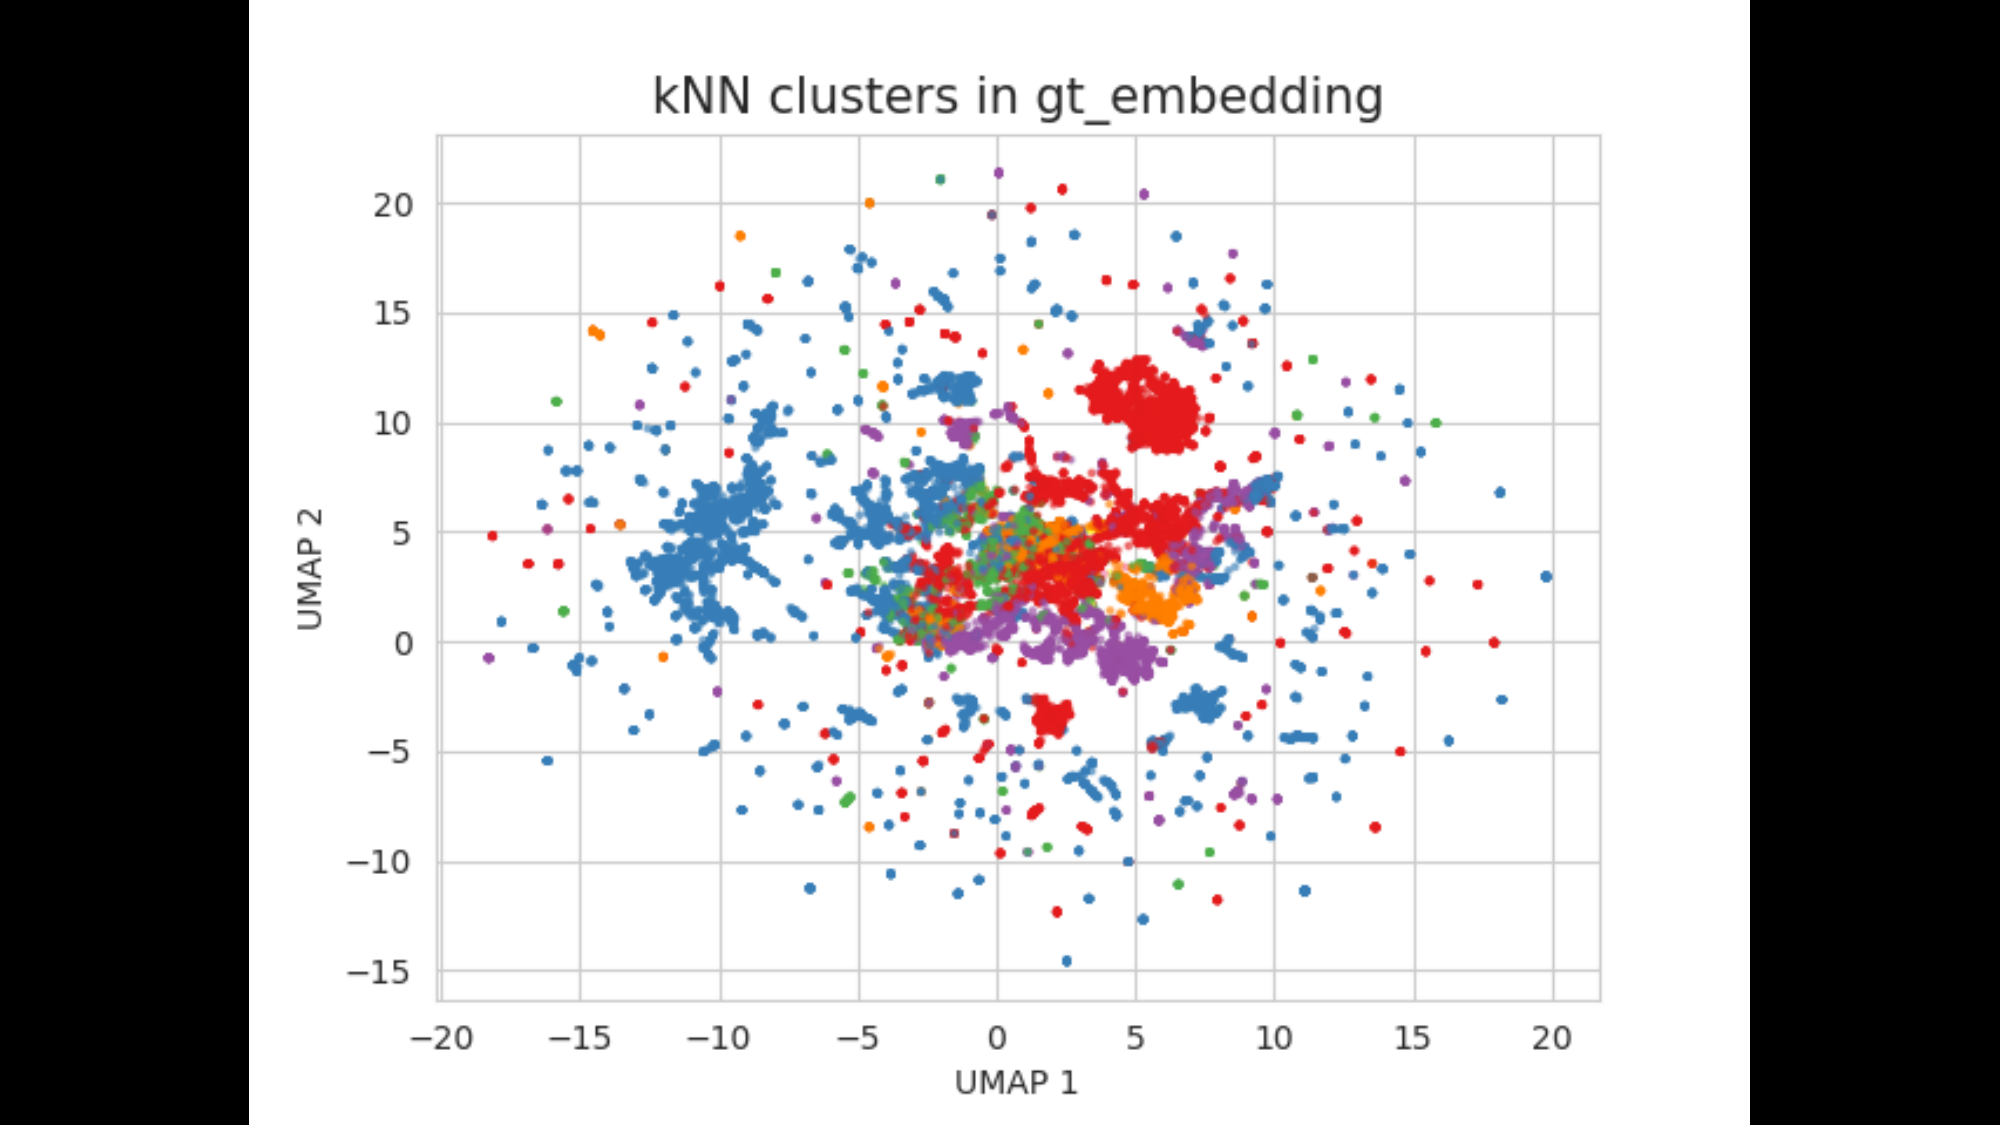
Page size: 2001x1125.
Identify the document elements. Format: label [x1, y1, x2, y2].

picture [249, 0, 1750, 1125]
